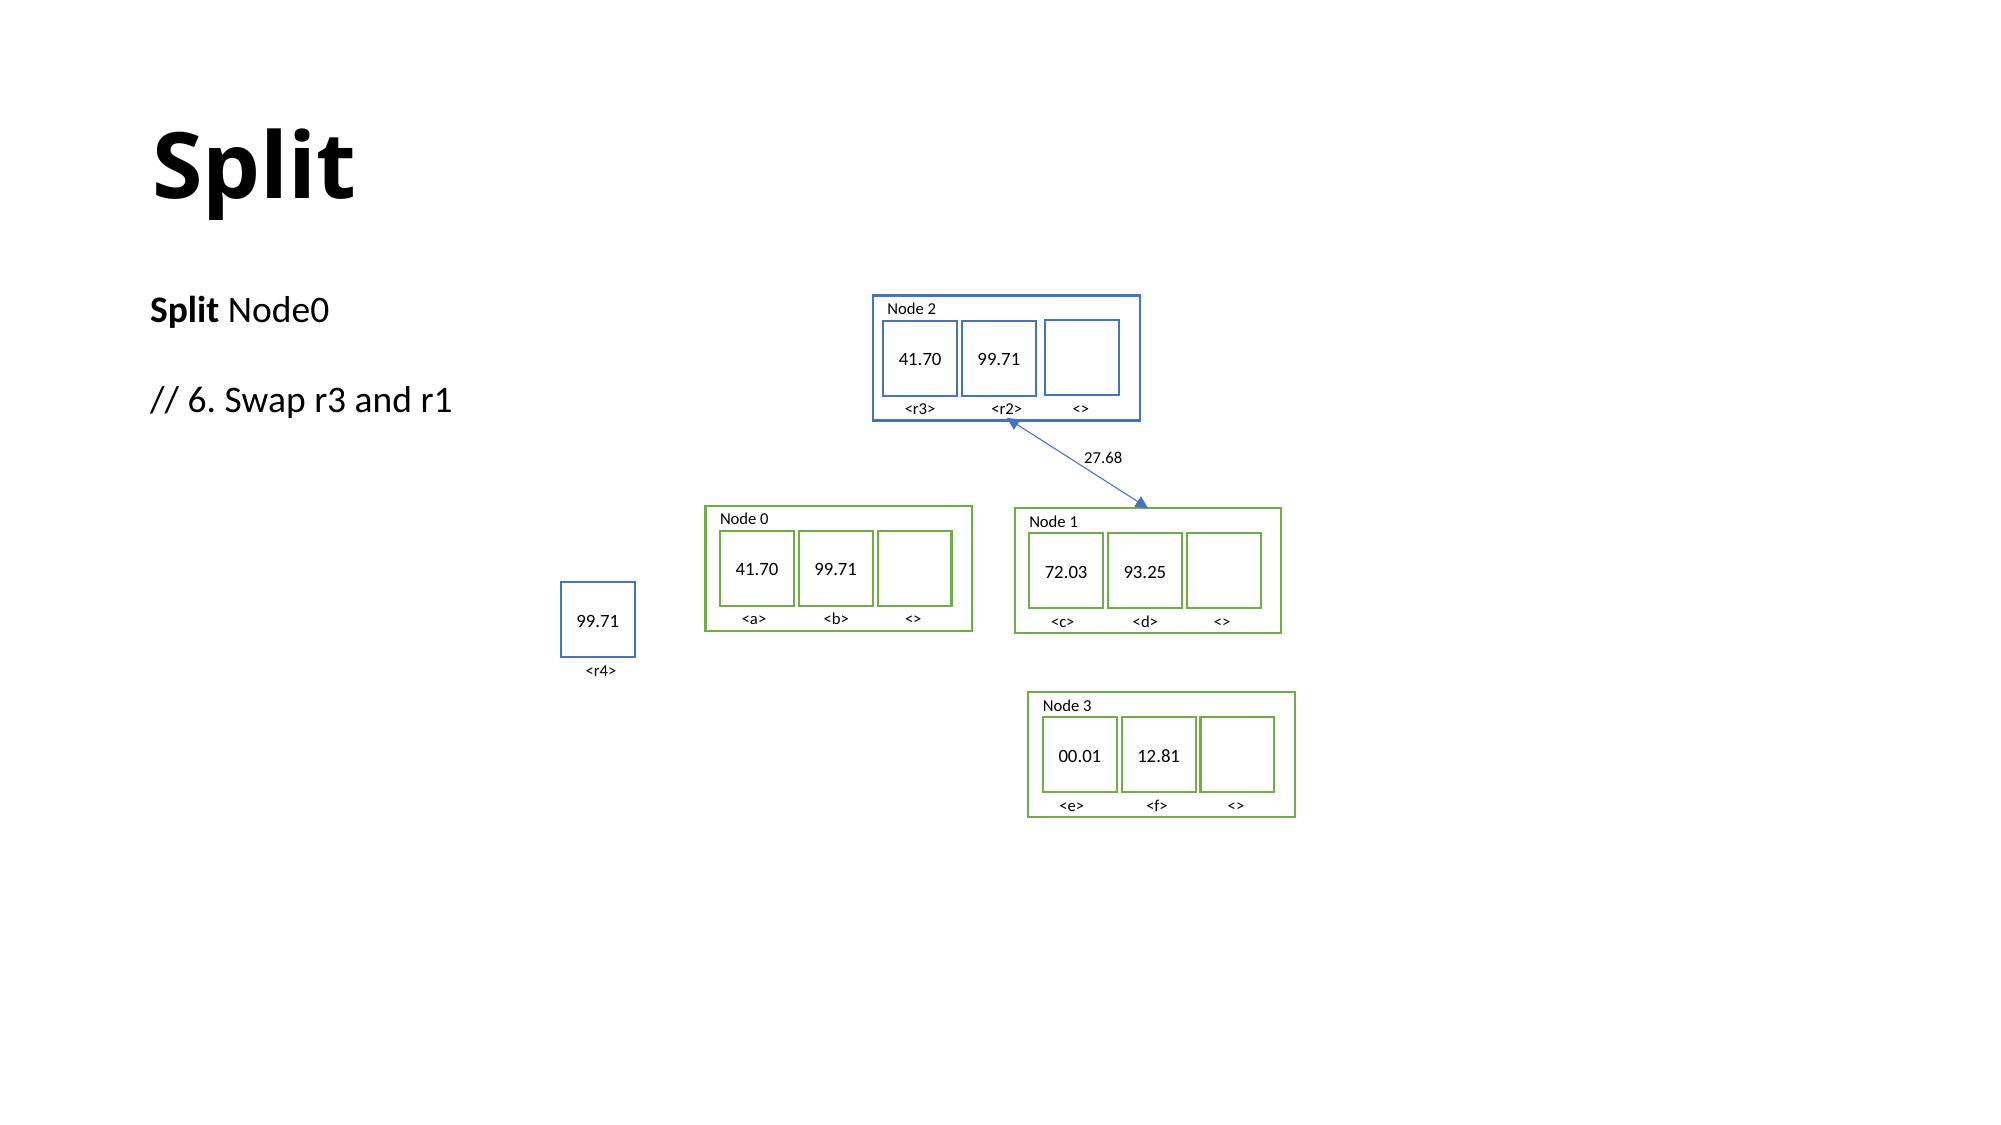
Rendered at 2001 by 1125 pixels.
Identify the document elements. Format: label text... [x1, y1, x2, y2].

text_box <r2> [991, 397, 1023, 418]
text_box <> [1227, 794, 1259, 815]
text_box Node 3 [1042, 694, 1117, 715]
text_box [1044, 319, 1120, 396]
text_box 00.01 [1042, 716, 1118, 793]
text_box 93.25 [1107, 532, 1183, 609]
text_box [877, 530, 953, 607]
text_box <r3> [904, 398, 936, 419]
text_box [1006, 418, 1149, 509]
text_box 12.81 [1121, 716, 1197, 793]
text_box <> [1072, 397, 1104, 418]
text_box [1186, 532, 1262, 609]
text_box <e> [1059, 794, 1098, 815]
title Split [137, 59, 1863, 278]
text_box <> [904, 608, 936, 629]
text_box 72.03 [1028, 532, 1104, 609]
text_box <r4> [585, 659, 617, 680]
text_box [1014, 507, 1282, 634]
text_box Split Node0 // 6. Swap r3 and r1 [135, 277, 706, 427]
text_box Node 0 [720, 508, 794, 529]
text_box 99.71 [798, 530, 874, 607]
text_box <> [1214, 610, 1245, 631]
text_box <c> [1051, 610, 1076, 631]
text_box 41.70 [719, 530, 795, 607]
text_box 99.71 [961, 320, 1037, 397]
text_box Node 2 [887, 297, 962, 318]
text_box Node 1 [1029, 510, 1104, 531]
text_box <b> [823, 608, 855, 629]
text_box [1199, 716, 1275, 793]
text_box [872, 294, 1141, 422]
text_box [704, 505, 973, 632]
text_box 99.71 [560, 581, 636, 658]
text_box [1027, 691, 1296, 818]
text_box <d> [1132, 610, 1164, 631]
text_box 41.70 [882, 320, 958, 397]
text_box <a> [741, 608, 767, 629]
text_box <f> [1146, 794, 1178, 815]
